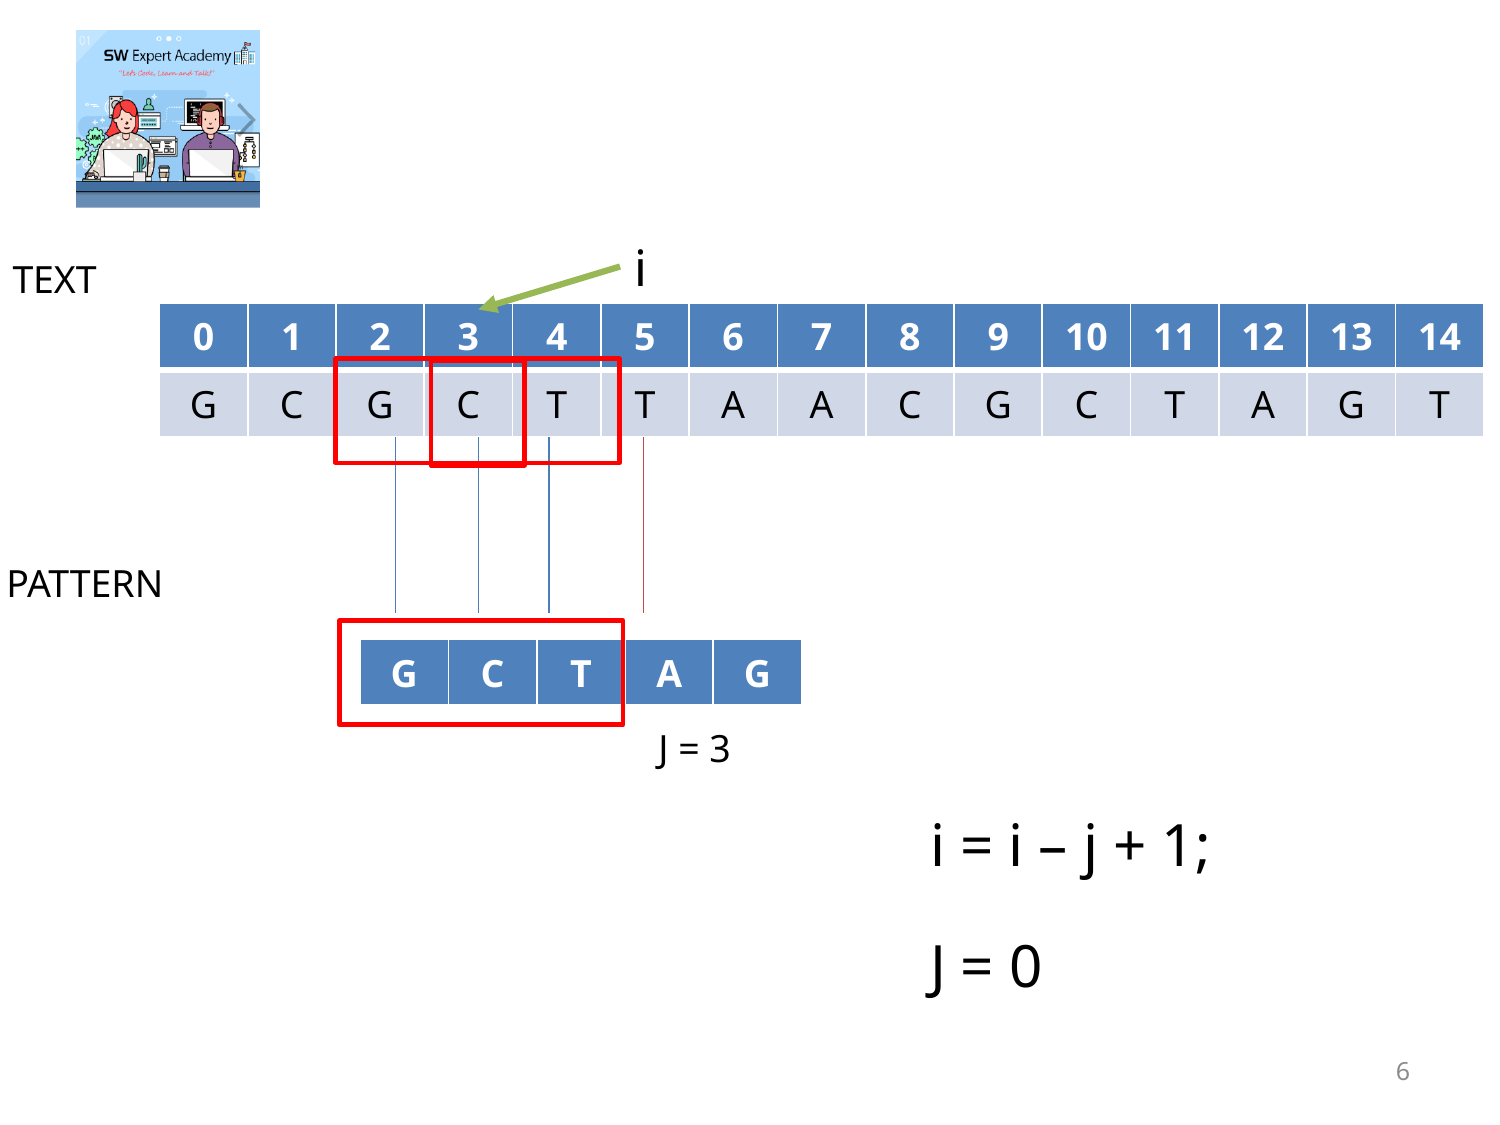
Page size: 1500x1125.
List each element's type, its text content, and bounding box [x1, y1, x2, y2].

table_header 14 [1396, 304, 1483, 367]
table_cell T [621, 373, 688, 436]
text_box [337, 618, 625, 727]
table_cell T [1131, 373, 1218, 436]
text_box J = 0 [915, 921, 1334, 1007]
table_header 10 [1043, 304, 1130, 367]
table_cell C [867, 373, 953, 436]
table_header 13 [1308, 304, 1395, 367]
table_cell C [249, 373, 334, 436]
table_header 11 [1131, 304, 1218, 367]
table_cell C [1043, 373, 1130, 436]
table_header 8 [867, 304, 953, 367]
slide_number 6 [1074, 1042, 1425, 1103]
text_box [334, 357, 621, 465]
table_cell T [1396, 373, 1483, 436]
table_header 1 [249, 304, 335, 367]
text_box i = i – j + 1; [915, 800, 1334, 886]
table_header 12 [1220, 304, 1306, 367]
table_cell A [778, 373, 865, 436]
text_box i [620, 229, 715, 304]
table_cell G [1308, 373, 1395, 436]
text_box TEXT [0, 248, 256, 309]
text_box PATTERN [0, 552, 250, 613]
table_header 7 [778, 304, 865, 367]
text_box J = 3 [643, 717, 845, 778]
table_header 0 [160, 309, 247, 367]
table_header 6 [690, 304, 777, 367]
table_cell A [1220, 373, 1306, 436]
table_cell G [955, 373, 1041, 436]
table_header 9 [955, 304, 1041, 367]
table_header 4 [513, 319, 600, 357]
table_cell G [160, 373, 247, 436]
table_header G [714, 640, 801, 704]
table_header 2 [337, 304, 423, 357]
table_cell A [690, 373, 777, 436]
text_box [429, 359, 527, 467]
table_header A [626, 640, 712, 704]
picture [76, 30, 260, 208]
table_header 3 [425, 304, 512, 357]
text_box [477, 266, 621, 310]
table_header 5 [602, 304, 688, 367]
